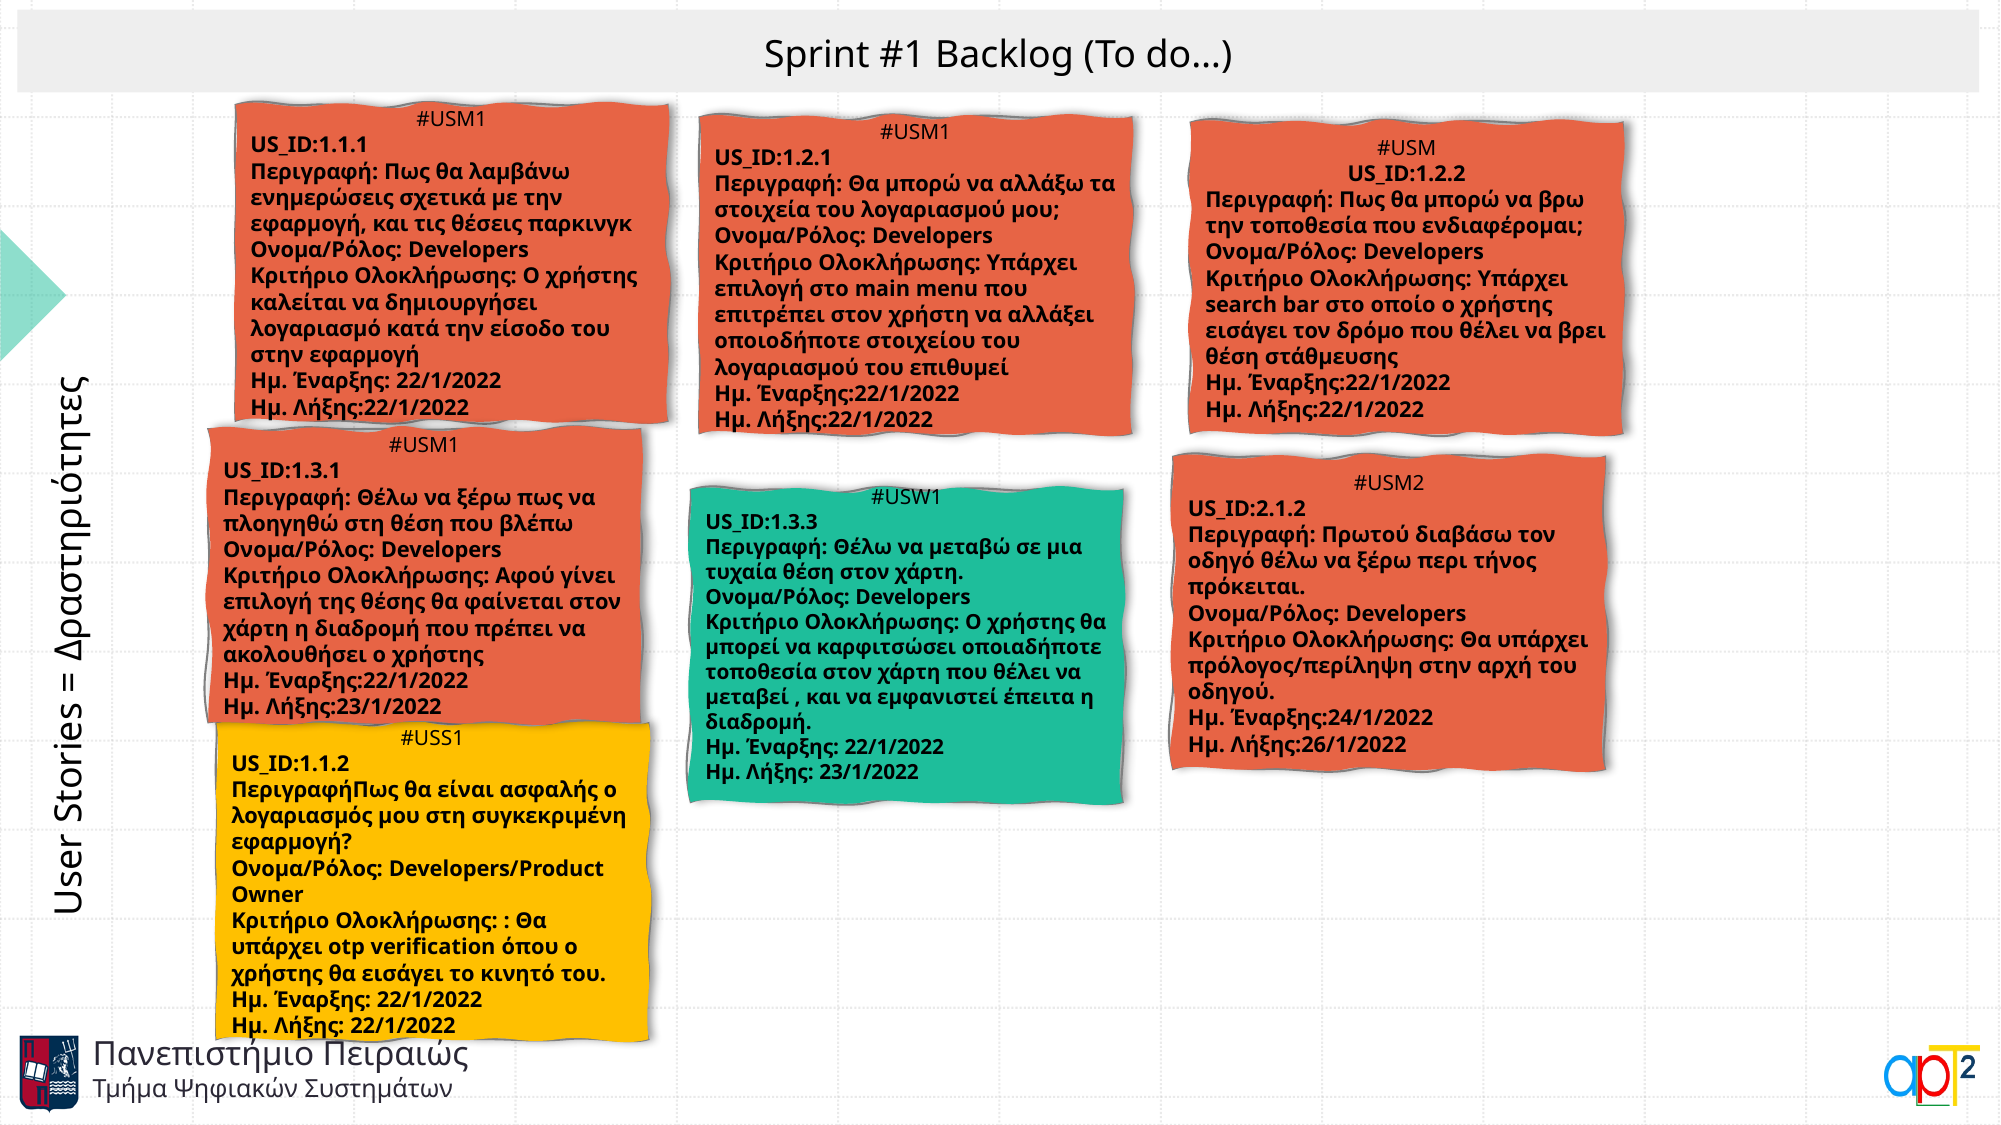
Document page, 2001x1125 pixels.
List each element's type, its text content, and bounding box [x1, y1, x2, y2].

text_box #USM1 US_ID:1.3.1 Περιγραφή: Θέλω να ξέρω πως να πλοηγηθώ στη θέση που βλέπω Ονομα/Ρόλος: Developers Κριτήριο Ολοκλήρωσης: Αφού γίνει επιλογή της θέσης θα φαίνεται στον χάρτη η διαδρομή που πρέπει να ακολουθήσει ο χρήστης Ημ. Έναρξης:22/1/2022 Ημ. Λήξης:23/1/2022 [203, 425, 644, 726]
picture [1884, 1045, 1980, 1106]
text_box #USW1 US_ID:1.3.3 Περιγραφή: Θέλω να μεταβώ σε μια τυχαία θέση στον χάρτη. Ονομα/Ρόλος: Developers Κριτήριο Ολοκλήρωσης: Ο χρήστης θα μπορεί να καρφιτσώσει οποιαδήποτε τοποθεσία στον χάρτη που θέλει να μεταβεί , και να εμφανιστεί έπειτα η διαδρομή. Ημ. Έναρξης: 22/1/2022 Ημ. Λήξης: 23/1/2022 [685, 485, 1127, 806]
picture [17, 1026, 80, 1119]
text_box #USM1 US_ID:1.2.1 Περιγραφή: Θα μπορώ να αλλάξω τα στοιχεία του λογαριασμού μου; Ονομα/Ρόλος: Developers Κριτήριο Ολοκλήρωσης: Υπάρχει επιλογή στο main menu που επιτρέπει στον χρήστη να αλλάξει οποιοδήποτε στοιχείου του λογαριασμού του επιθυμεί Ημ. Έναρξης:22/1/2022 Ημ. Λήξης:22/1/2022 [697, 112, 1136, 438]
text_box #USM1 US_ID:1.1.1 Περιγραφή: Πως θα λαμβάνω ενημερώσεις σχετικά με την εφαρμογή, και τις θέσεις παρκινγκ Ονομα/Ρόλος: Developers Κριτήριο Ολοκλήρωσης: Ο χρήστης καλείται να δημιουργήσει λογαριασμό κατά την είσοδο του στην εφαρμογή Ημ. Έναρξης: 22/1/2022 Ημ. Λήξης:22/1/2022 [233, 100, 672, 424]
text_box Πανεπιστήμιο Πειραιώς Τμήμα Ψηφιακών Συστημάτων [77, 1024, 525, 1119]
text_box #USM2 US_ID:2.1.2 Περιγραφή: Πρωτού διαβάσω τον οδηγό θέλω να ξέρω περι τήνος πρόκειται. Ονομα/Ρόλος: Developers Κριτήριο Ολοκλήρωσης: Θα υπάρχει πρόλογος/περίληψη στην αρχή του οδηγού. Ημ. Έναρξης:24/1/2022 Ημ. Λήξης:26/1/2022 [1167, 452, 1610, 774]
text_box #USM US_ID:1.2.2 Περιγραφή: Πως θα μπορώ να βρω την τοποθεσία που ενδιαφέρομαι; Ονομα/Ρόλος: Developers Κριτήριο Ολοκλήρωσης: Υπάρχει search bar στο οποίο ο χρήστης εισάγει τον δρόμο που θέλει να βρει θέση στάθμευσης Ημ. Έναρξης:22/1/2022 Ημ. Λήξης:22/1/2022 [1187, 118, 1627, 438]
text_box Sprint #1 Backlog (To do…) [17, 9, 1980, 93]
text_box #USS1 US_ID:1.1.2 ΠεριγραφήΠως θα είναι ασφαλής ο λογαριασμός μου στη συγκεκριμένη εφαρμογή? Ονομα/Ρόλος: Developers/Product Owner Κριτήριο Ολοκλήρωσης: : Θα υπάρχει otp verification όπου ο χρήστης θα εισάγει το κινητό του. Ημ. Έναρξης: 22/1/2022 Ημ. Λήξης: 22/1/2022 [214, 727, 653, 1043]
text_box User Stories = Δραστηριότητες [17, 185, 113, 1026]
